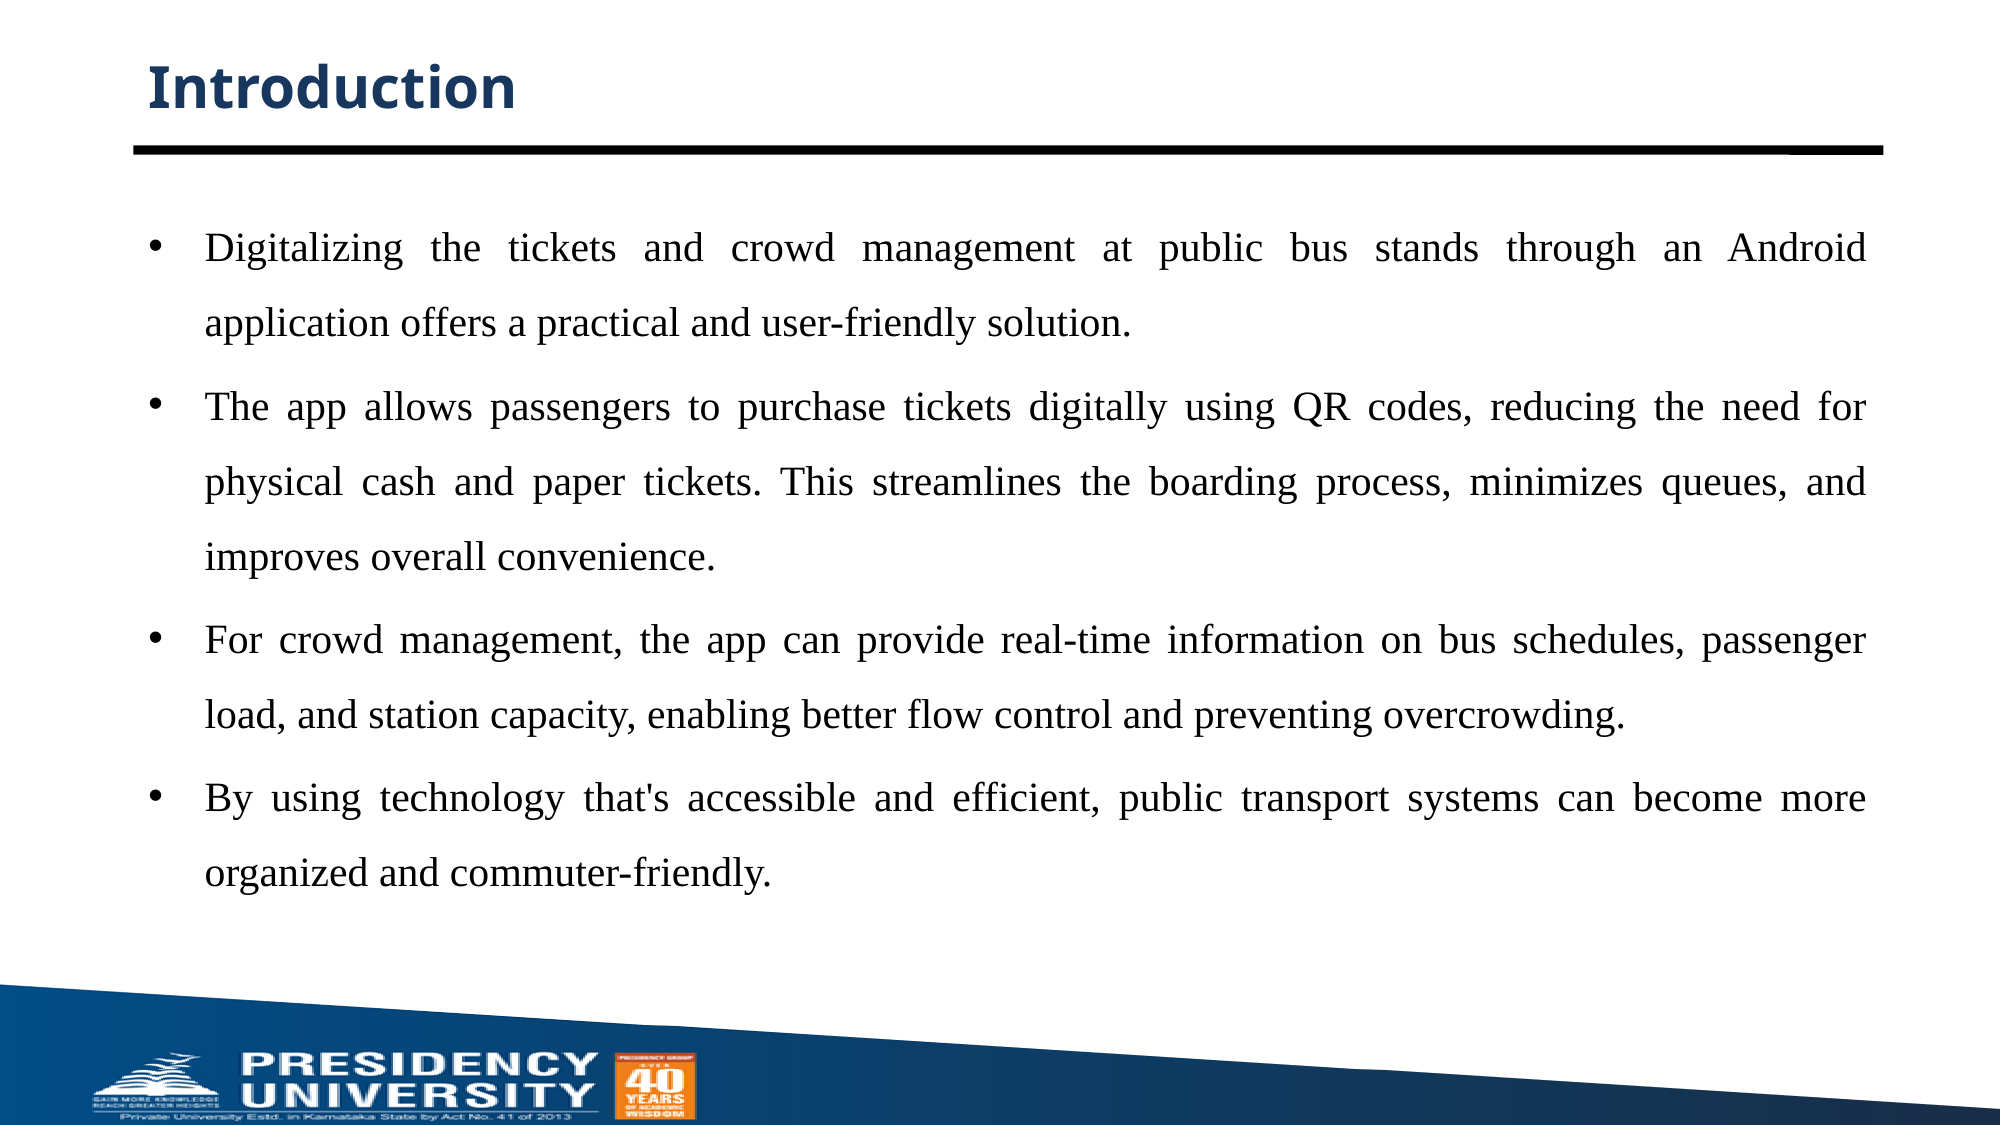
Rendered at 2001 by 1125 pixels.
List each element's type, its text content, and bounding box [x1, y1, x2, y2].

title Introduction [133, 45, 1884, 125]
picture [0, 982, 2000, 1125]
list Digitalizing the tickets and crowd management at public bus stands through an Android application offers a practical and user-friendly solution. The app allows passengers to purchase tickets digitally using QR codes, reducing the need for physical cash and paper tickets. This streamlines the boarding process, minimizes queues, and improves overall convenience. For crowd management, the app can provide real-time information on bus schedules, passenger load, and station capacity, enabling better flow control and preventing overcrowding. By using technology that's accessible and efficient, public transport systems can become more organized and commuter-friendly. [133, 187, 1884, 1000]
